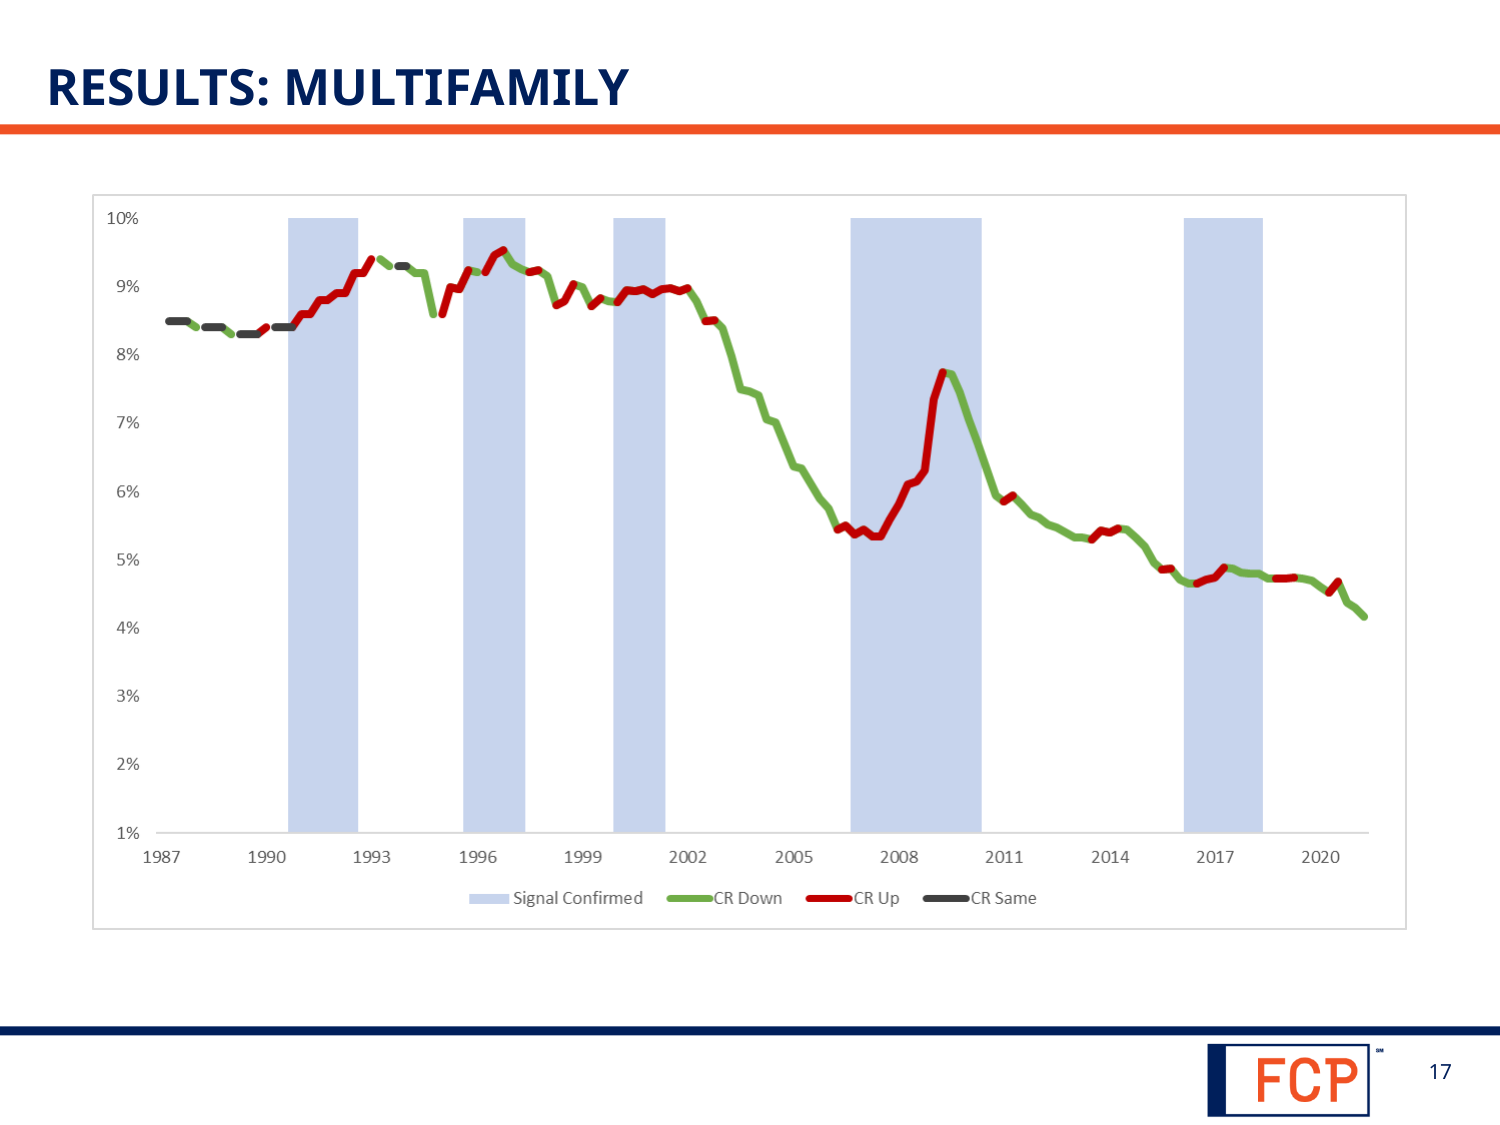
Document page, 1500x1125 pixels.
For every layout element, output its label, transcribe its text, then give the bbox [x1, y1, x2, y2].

slide_number 17 [1333, 1053, 1468, 1093]
picture [92, 194, 1407, 930]
text_box Results: Multifamily [31, 39, 1377, 124]
picture [1195, 1039, 1395, 1122]
